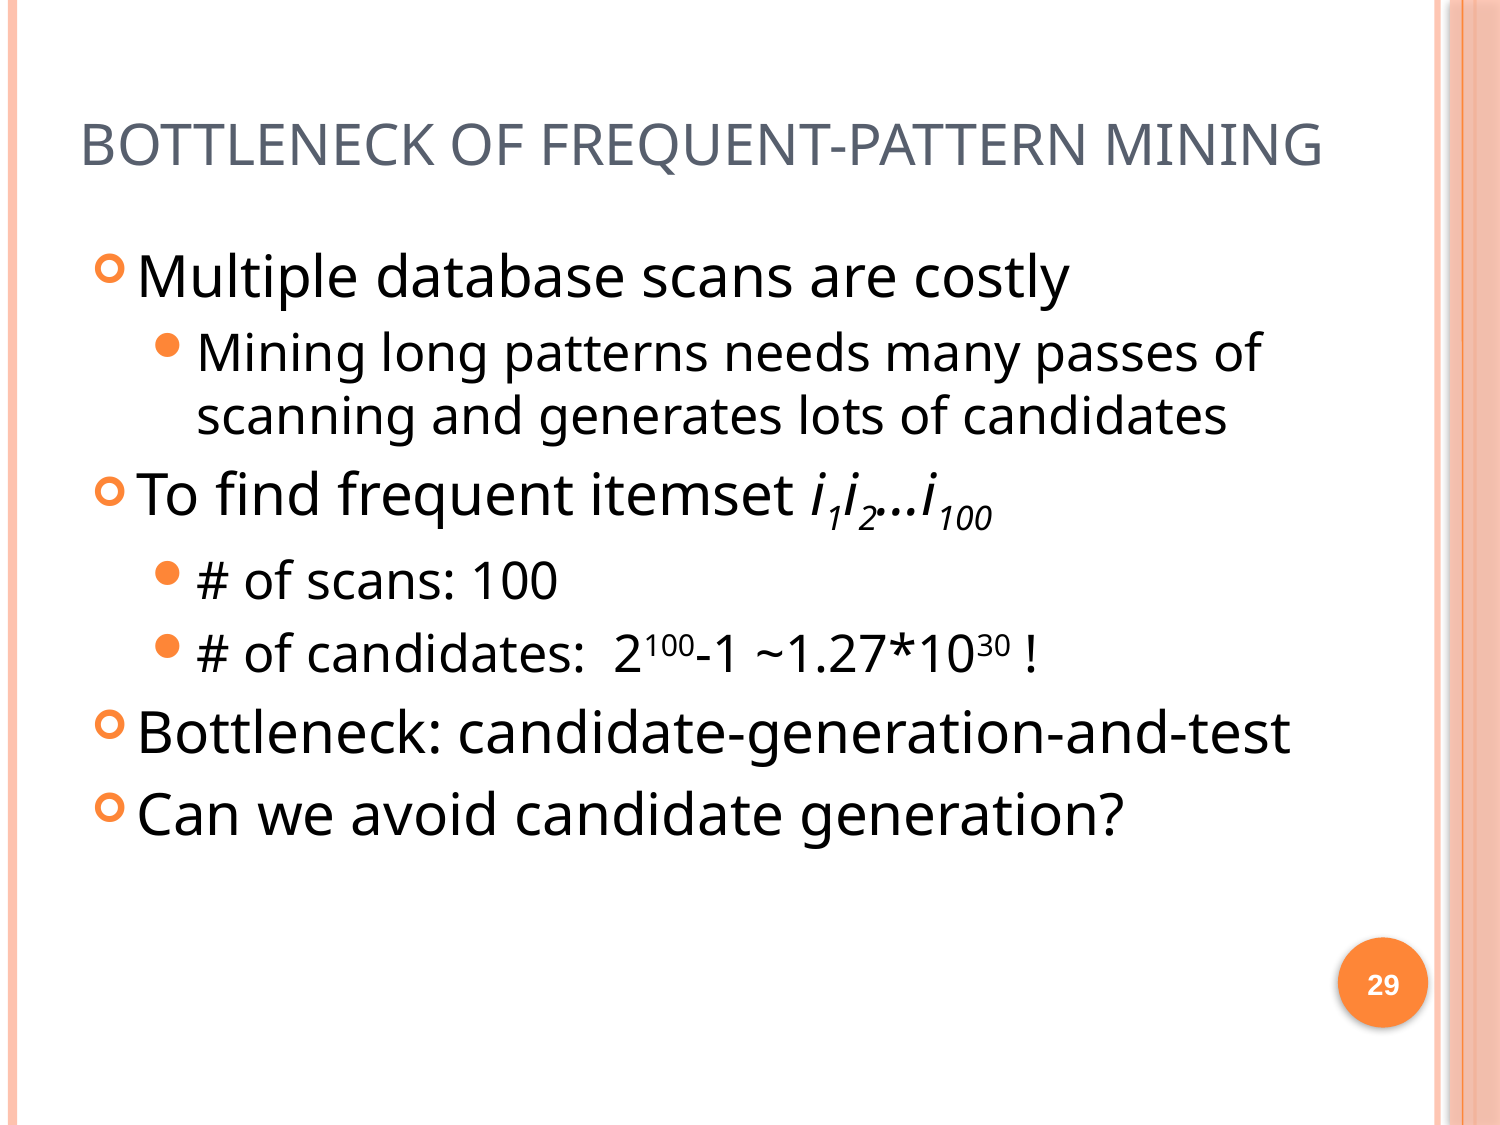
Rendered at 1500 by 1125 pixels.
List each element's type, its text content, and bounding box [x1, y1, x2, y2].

title Bottleneck of Frequent-pattern Mining [64, 42, 1400, 185]
list Multiple database scans are costly Mining long patterns needs many passes of scanning and generates lots of candidates To find frequent itemset i1i2…i100 # of scans: 100 # of candidates: 2100-1 ~1.27*1030 ! Bottleneck: candidate-generation-and-test Can we avoid candidate generation? [76, 231, 1400, 1059]
slide_number 29 [1333, 940, 1434, 1026]
